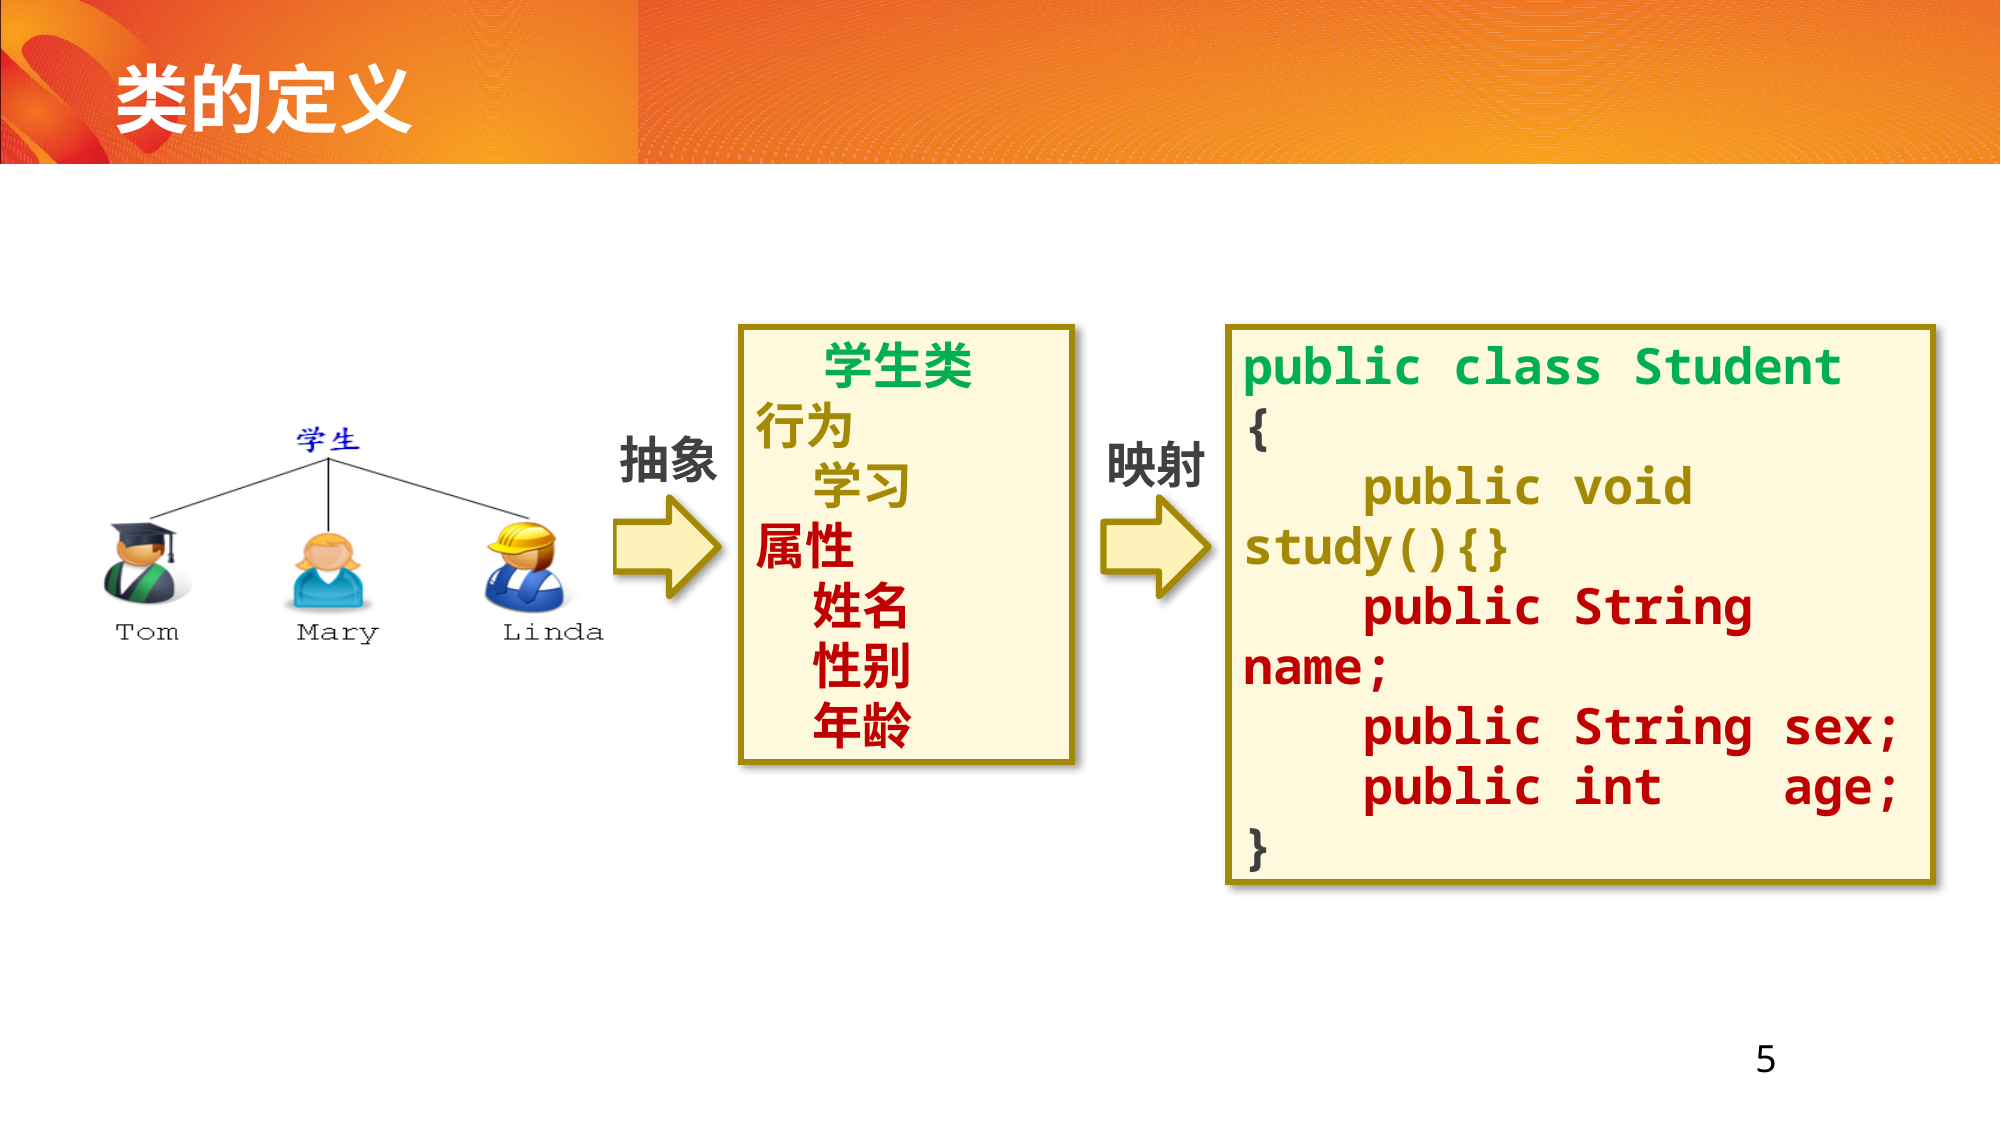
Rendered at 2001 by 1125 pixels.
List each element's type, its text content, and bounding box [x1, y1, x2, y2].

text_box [84, 421, 613, 662]
text_box public class Student { public void study(){} public String name; public String sex; public int age; } [1228, 327, 1934, 882]
text_box 学生类 行为 学习 属性 姓名 性别 年龄 [740, 327, 1073, 762]
text_box 映射 [1091, 426, 1245, 501]
picture [0, 0, 2000, 164]
text_box 抽象 [614, 421, 793, 497]
text_box [617, 497, 719, 597]
text_box [1103, 501, 1209, 597]
title 类的定义 [99, 45, 1900, 167]
